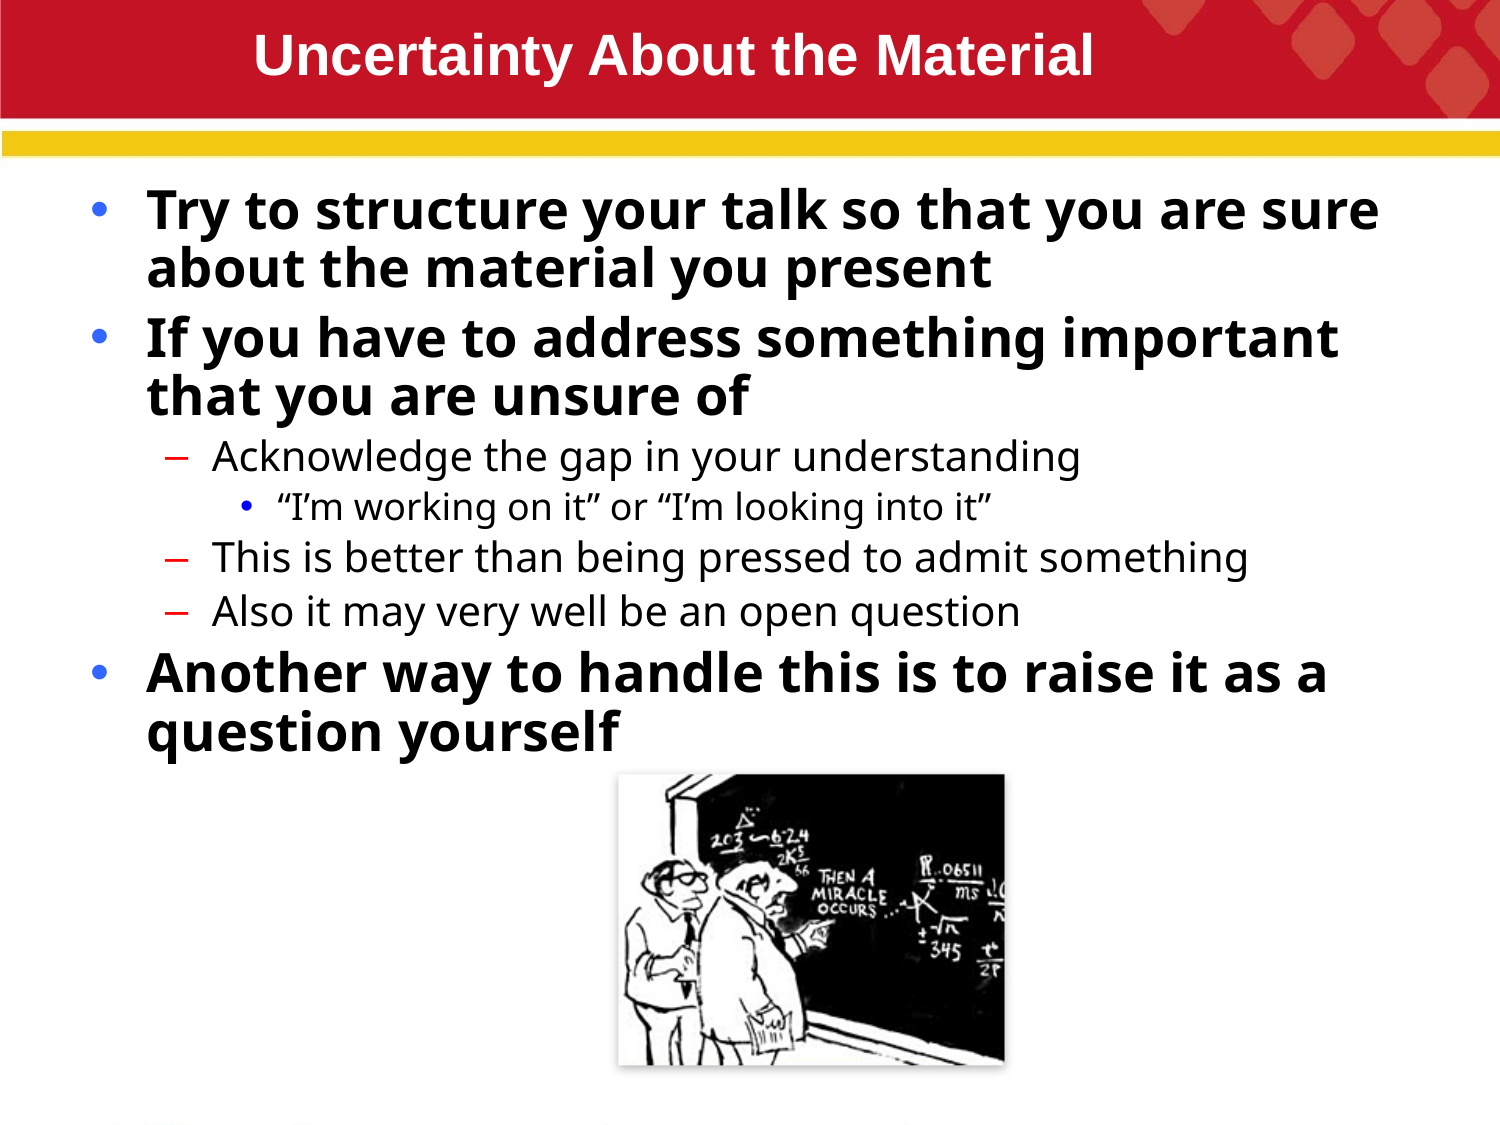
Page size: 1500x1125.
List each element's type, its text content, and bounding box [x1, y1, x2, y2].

list Try to structure your talk so that you are sure about the material you present If you have to address something important that you are unsure of Acknowledge the gap in your understanding “I’m working on it” or “I’m looking into it” This is better than being pressed to admit something Also it may very well be an open question Another way to handle this is to raise it as a question yourself [75, 174, 1425, 819]
title Uncertainty About the Material [99, 0, 1250, 105]
picture [0, 0, 1500, 1125]
